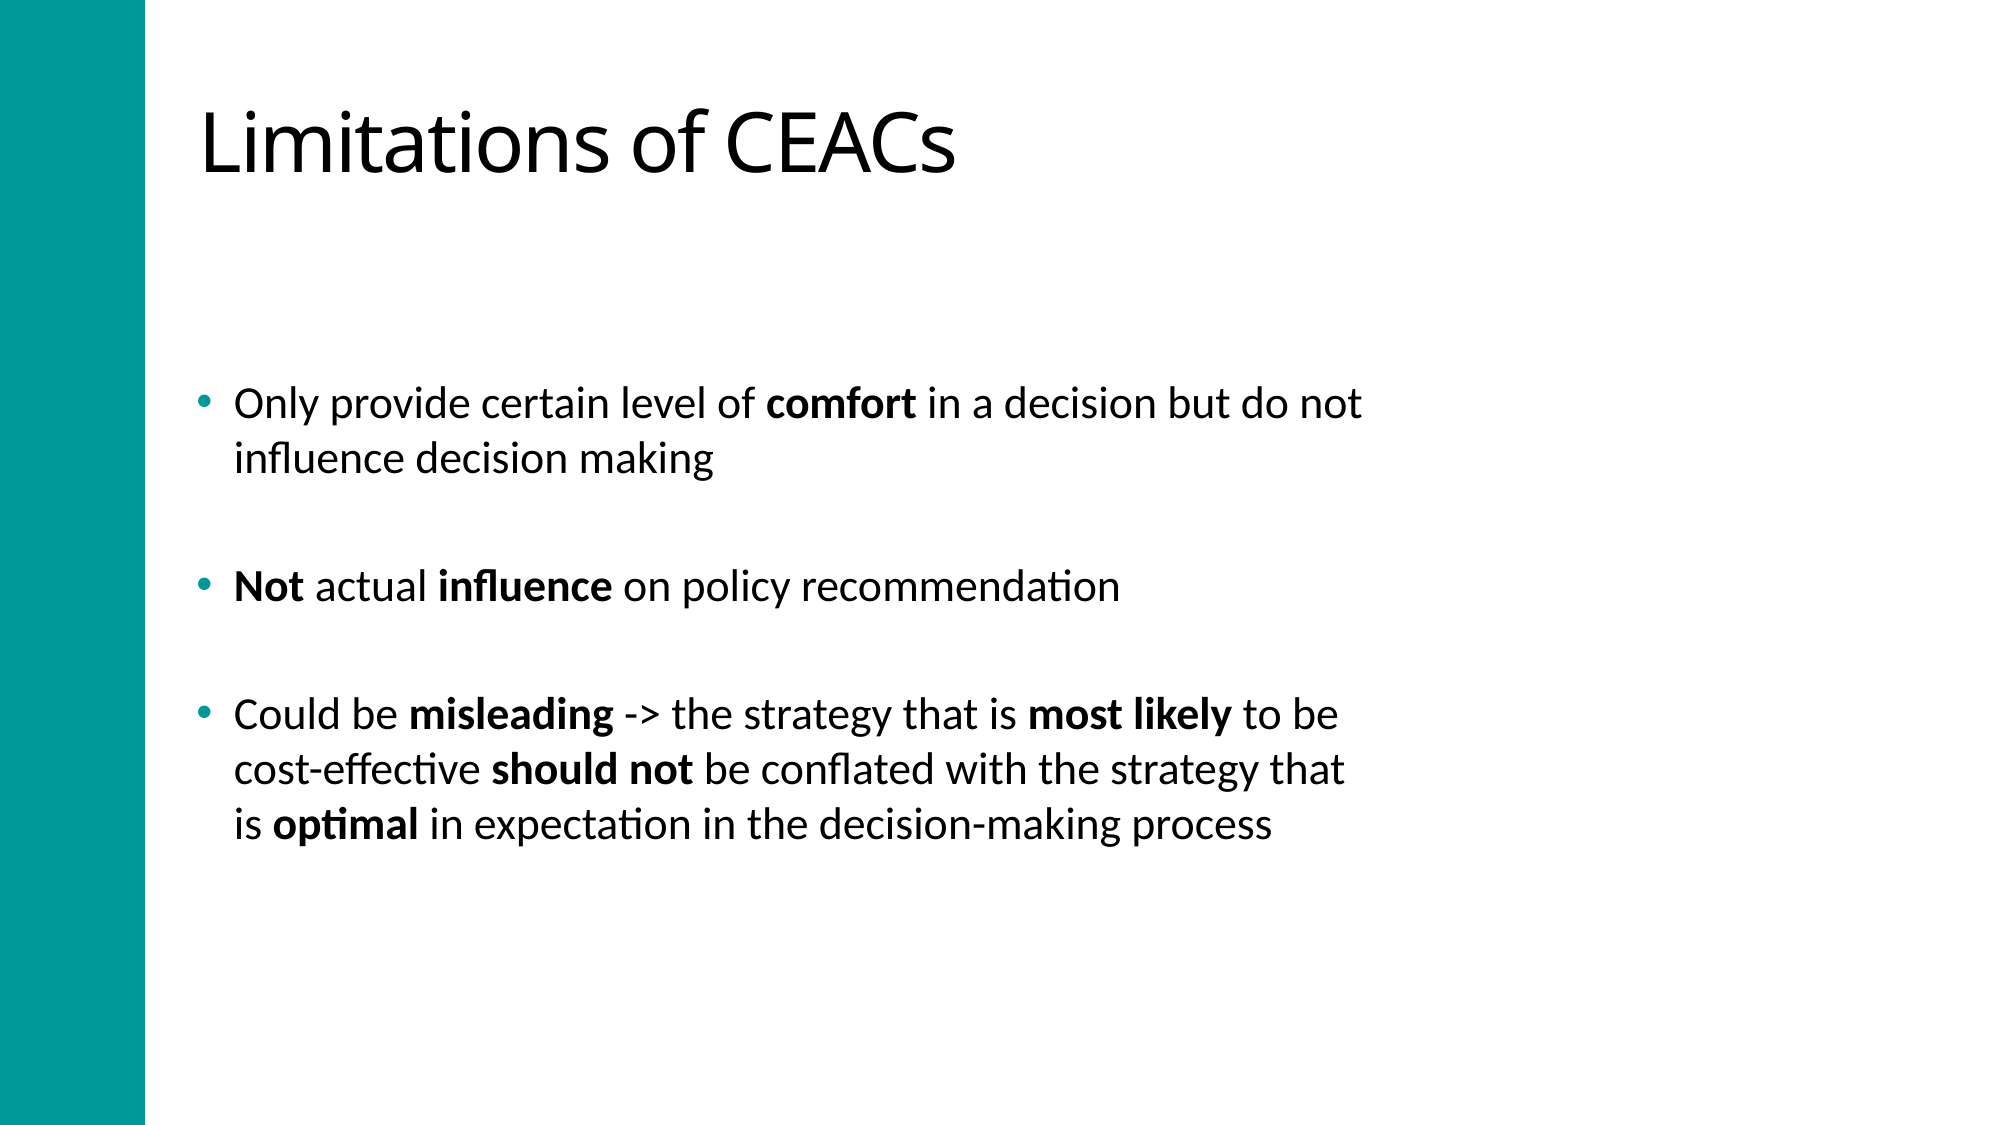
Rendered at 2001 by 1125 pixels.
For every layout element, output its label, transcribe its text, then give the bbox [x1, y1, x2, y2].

list Only provide certain level of comfort in a decision but do not influence decision making Not actual influence on policy recommendation Could be misleading -> ﻿the strategy that is most likely to be cost-effective should not be conflated with the strategy that is optimal in expectation in the decision-making process [162, 365, 1392, 956]
title Limitations of CEACs [183, 45, 1851, 233]
